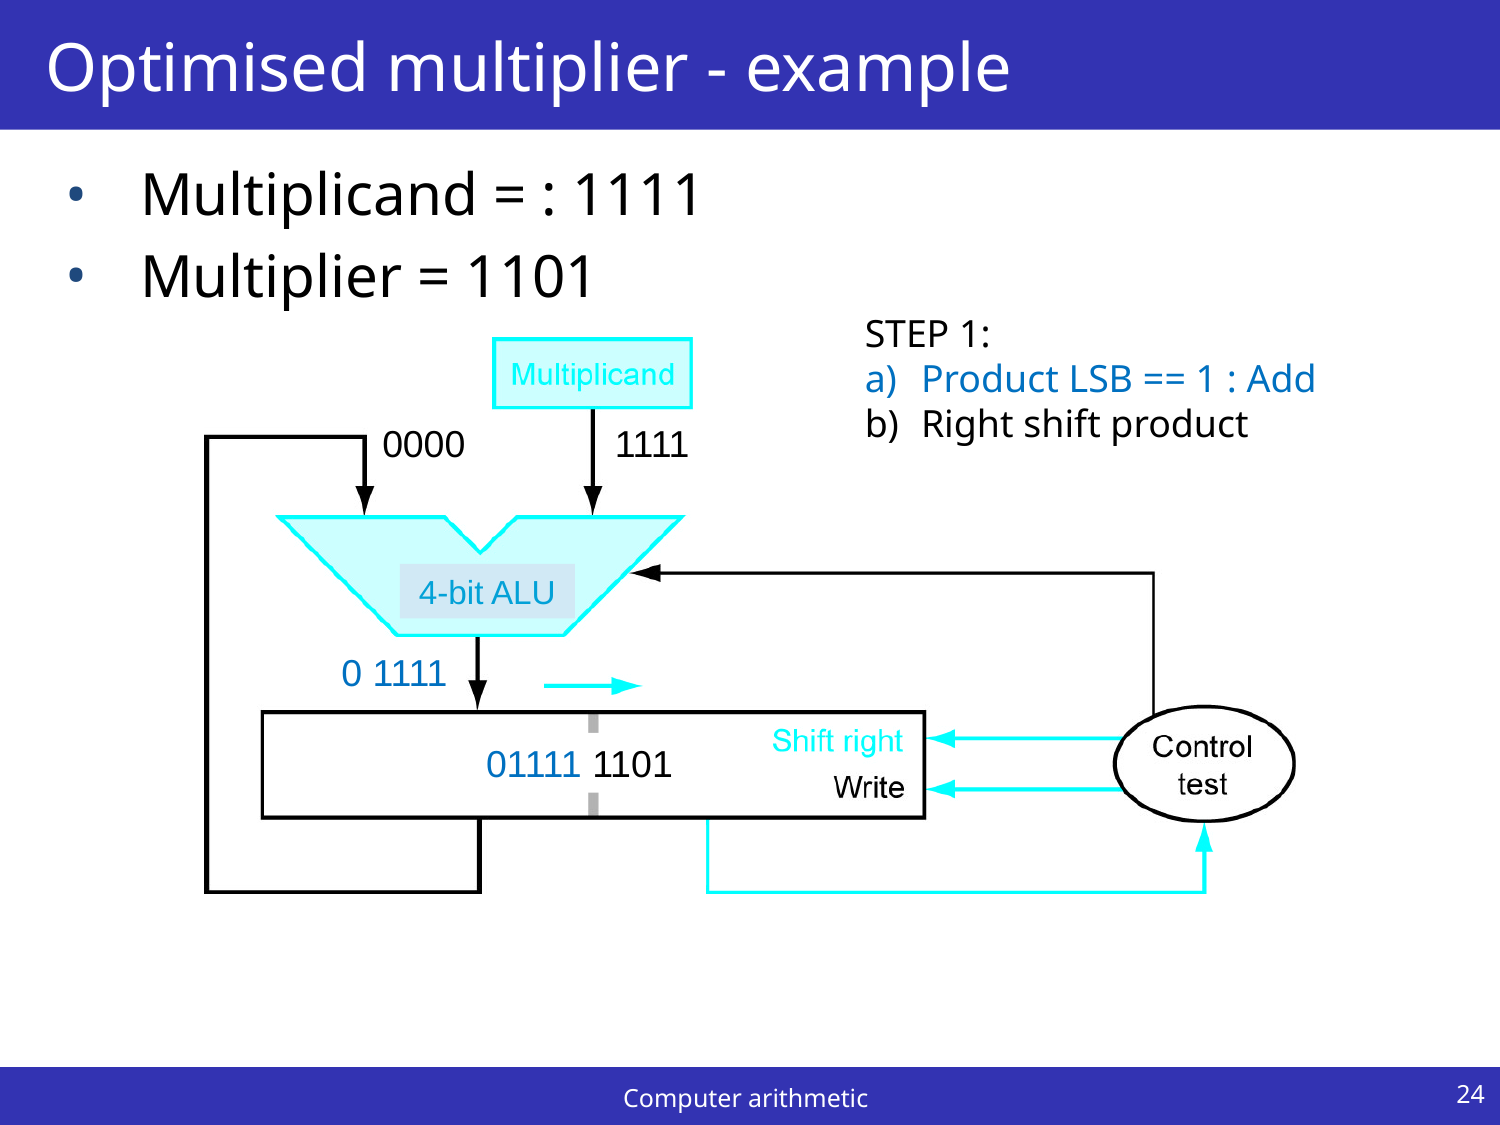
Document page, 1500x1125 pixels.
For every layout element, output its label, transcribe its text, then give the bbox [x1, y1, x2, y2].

picture [204, 337, 1296, 895]
text_box STEP 1: Product LSB == 1 : Add Right shift product [849, 303, 1498, 453]
slide_number 24 [1325, 1067, 1500, 1125]
title Optimised multiplier - example [0, 0, 1500, 130]
